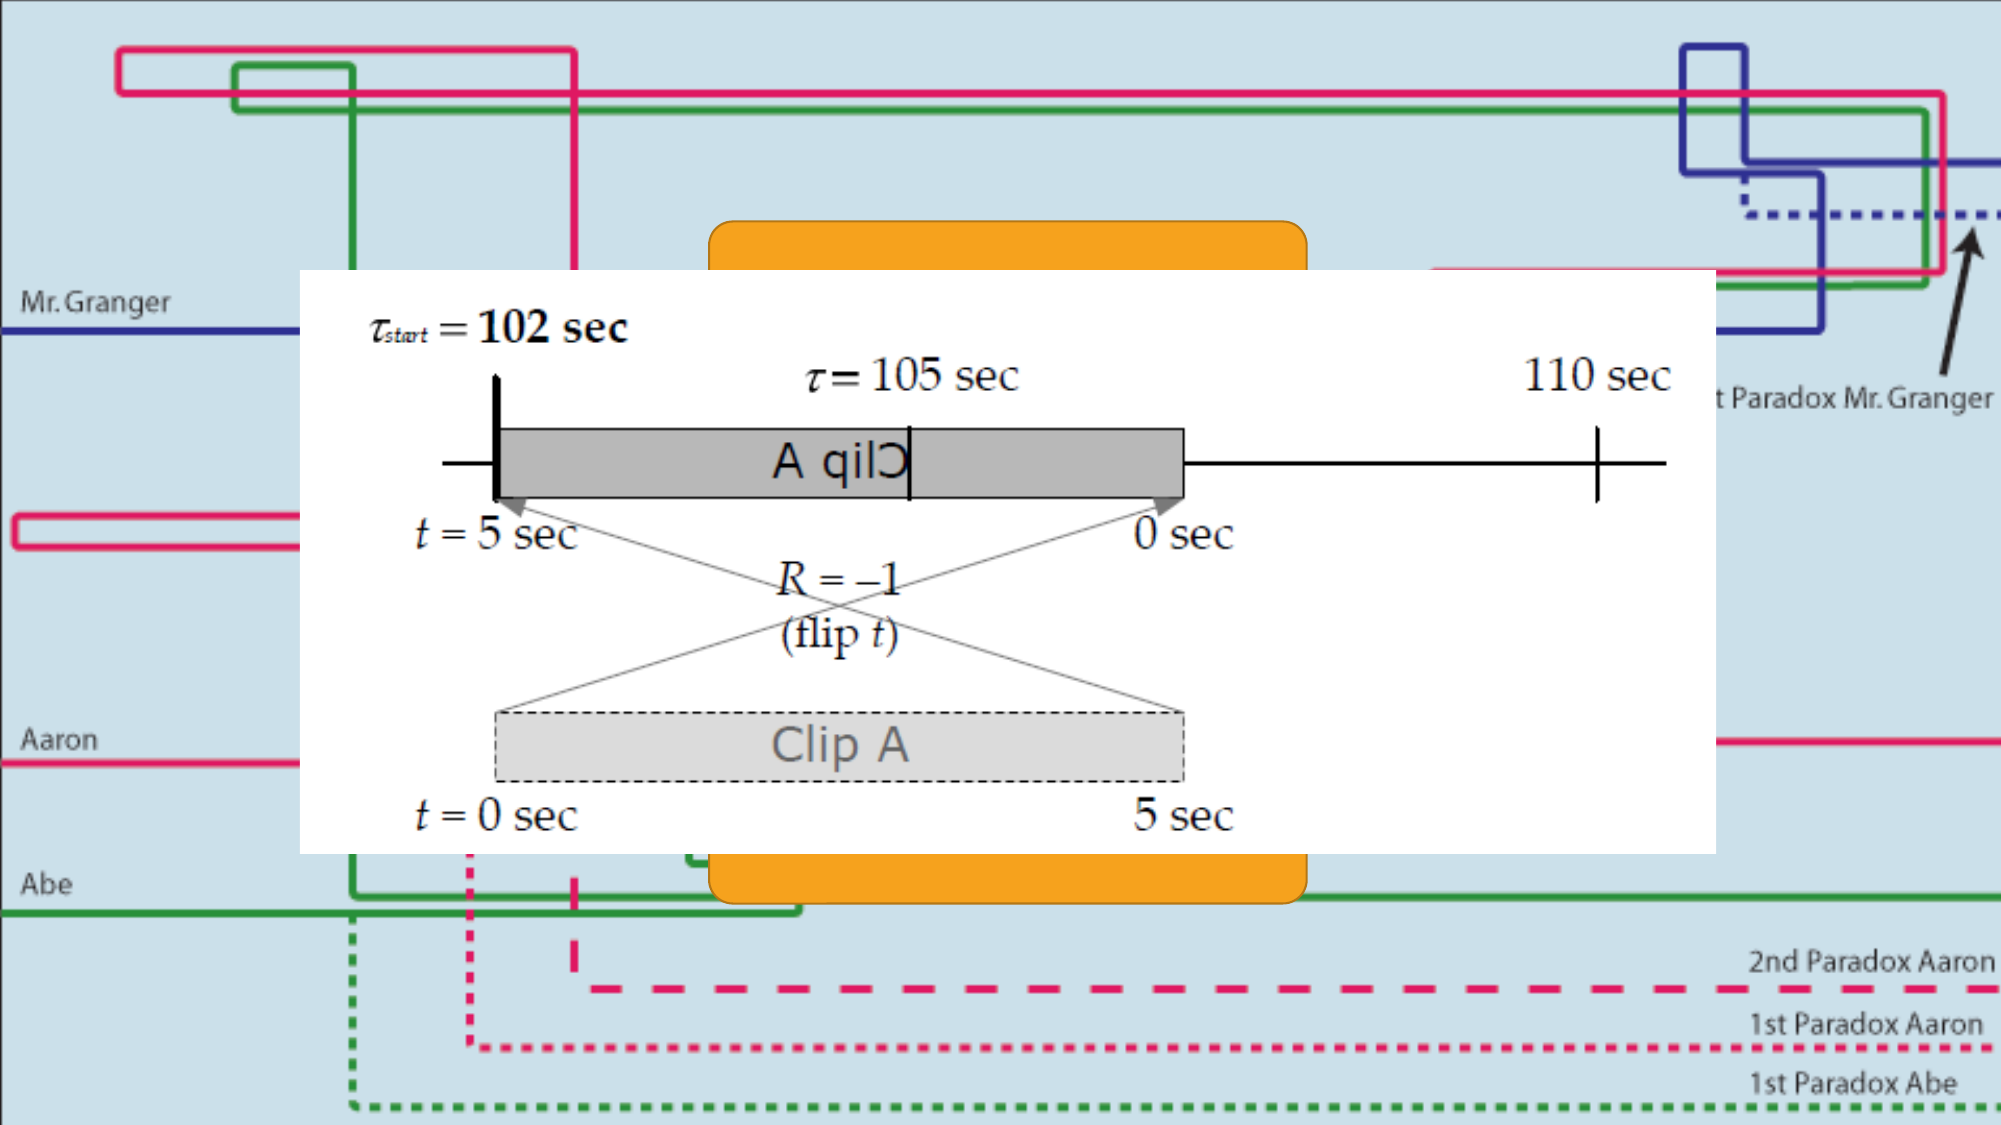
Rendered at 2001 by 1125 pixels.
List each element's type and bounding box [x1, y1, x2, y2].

text_box [299, 270, 1717, 854]
picture [0, 0, 2001, 1125]
